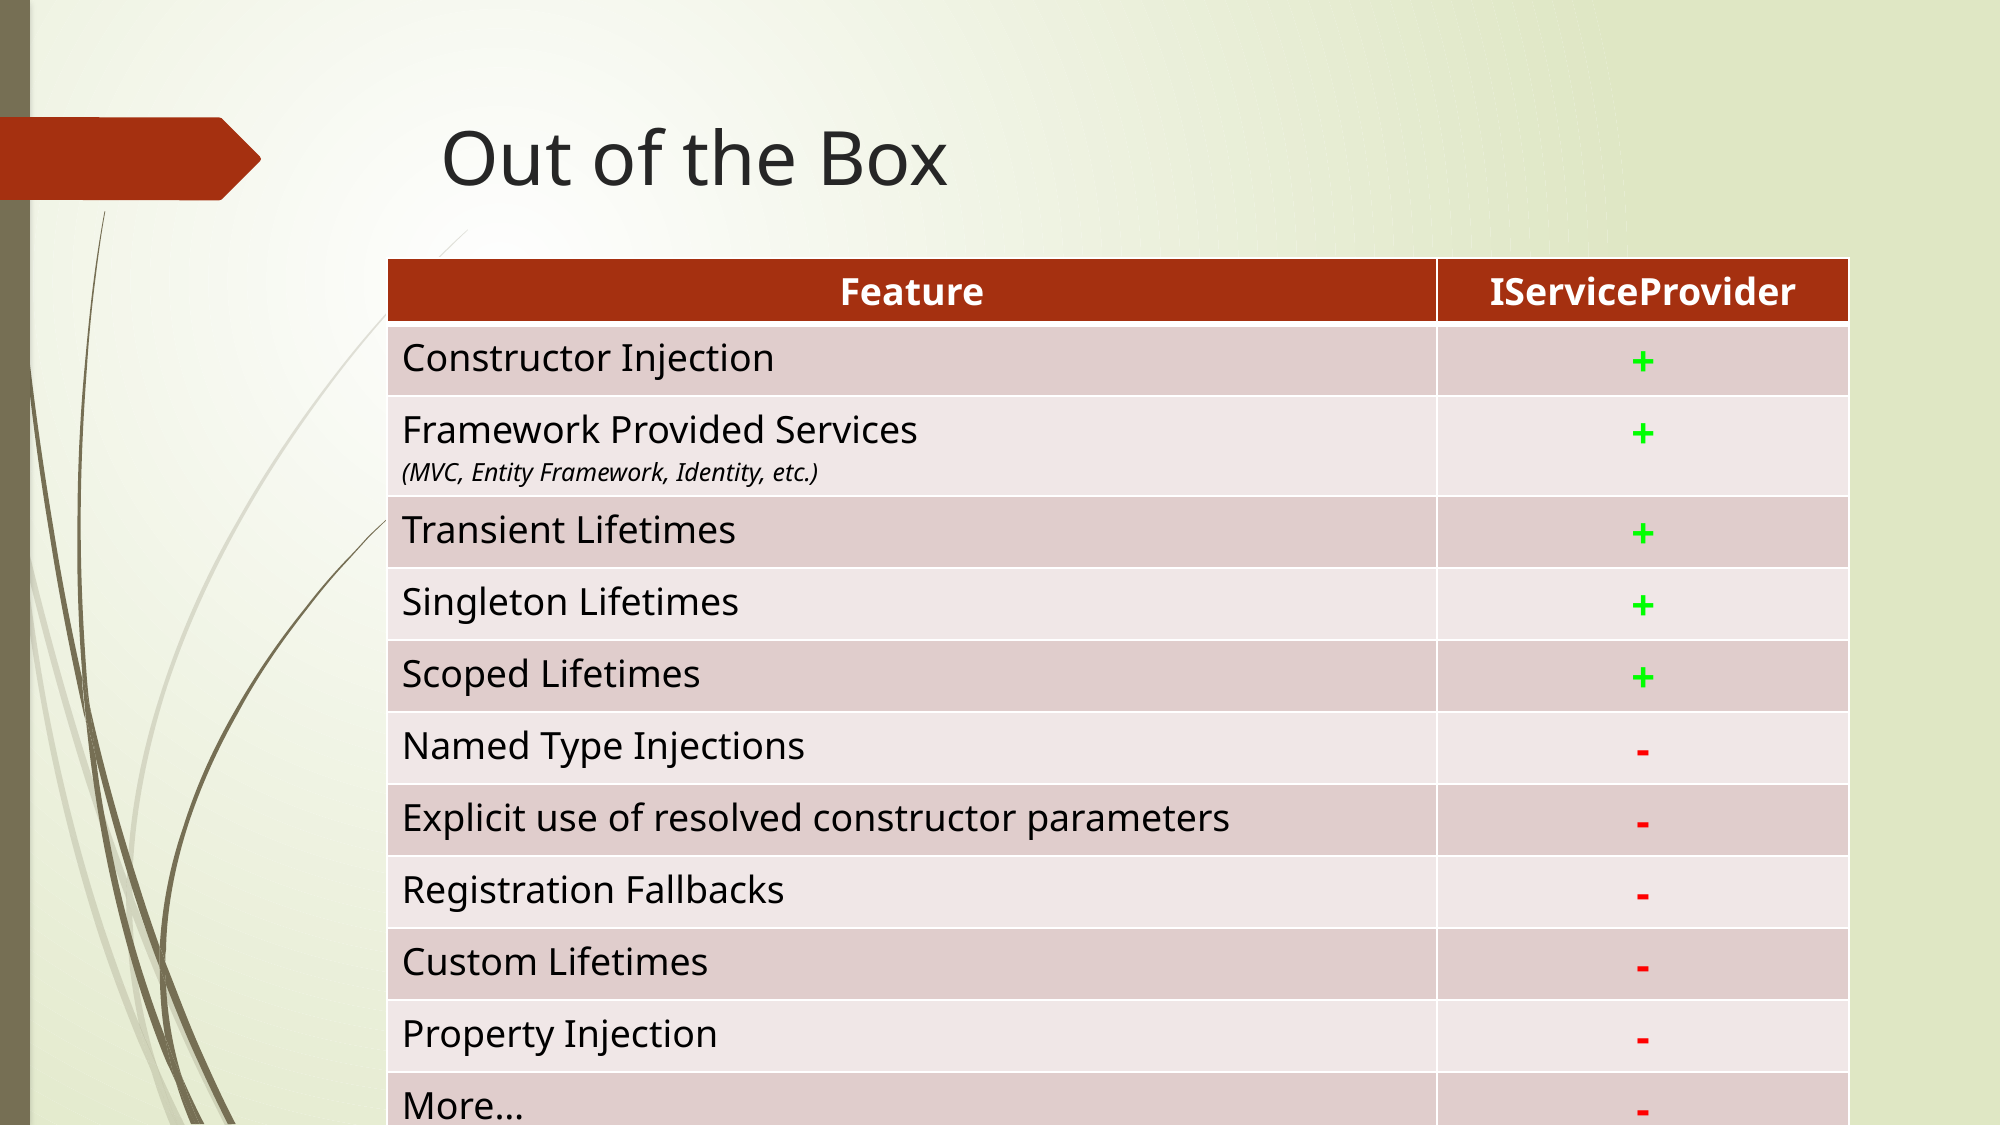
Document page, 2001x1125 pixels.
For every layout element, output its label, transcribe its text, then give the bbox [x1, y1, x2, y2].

table_header Feature [388, 259, 1436, 321]
table_cell + [1438, 397, 1848, 495]
table_cell Explicit use of resolved constructor parameters [388, 785, 1436, 855]
table_cell Constructor Injection [388, 327, 1436, 395]
table_cell Singleton Lifetimes [388, 569, 1436, 639]
table_cell + [1438, 569, 1848, 639]
table_cell + [1438, 641, 1848, 711]
table_cell Property Injection [388, 1001, 1436, 1071]
table_cell Transient Lifetimes [388, 497, 1436, 567]
table_cell - [1438, 713, 1848, 783]
table_cell + [1438, 497, 1848, 567]
table_cell More… [388, 1073, 1436, 1125]
table_cell + [1438, 327, 1848, 395]
table_cell - [1438, 857, 1848, 927]
table_cell Named Type Injections [388, 713, 1436, 783]
table_cell - [1438, 1001, 1848, 1071]
table_cell - [1438, 785, 1848, 855]
table_cell - [1438, 929, 1848, 999]
table_header IServiceProvider [1438, 259, 1848, 321]
table_cell - [1438, 1073, 1848, 1125]
table_cell Framework Provided Services (MVC, Entity Framework, Identity, etc.) [388, 397, 1436, 495]
table_cell Custom Lifetimes [388, 929, 1436, 999]
table_cell Scoped Lifetimes [388, 641, 1436, 711]
table_cell Registration Fallbacks [388, 857, 1436, 927]
title Out of the Box [425, 102, 1888, 220]
